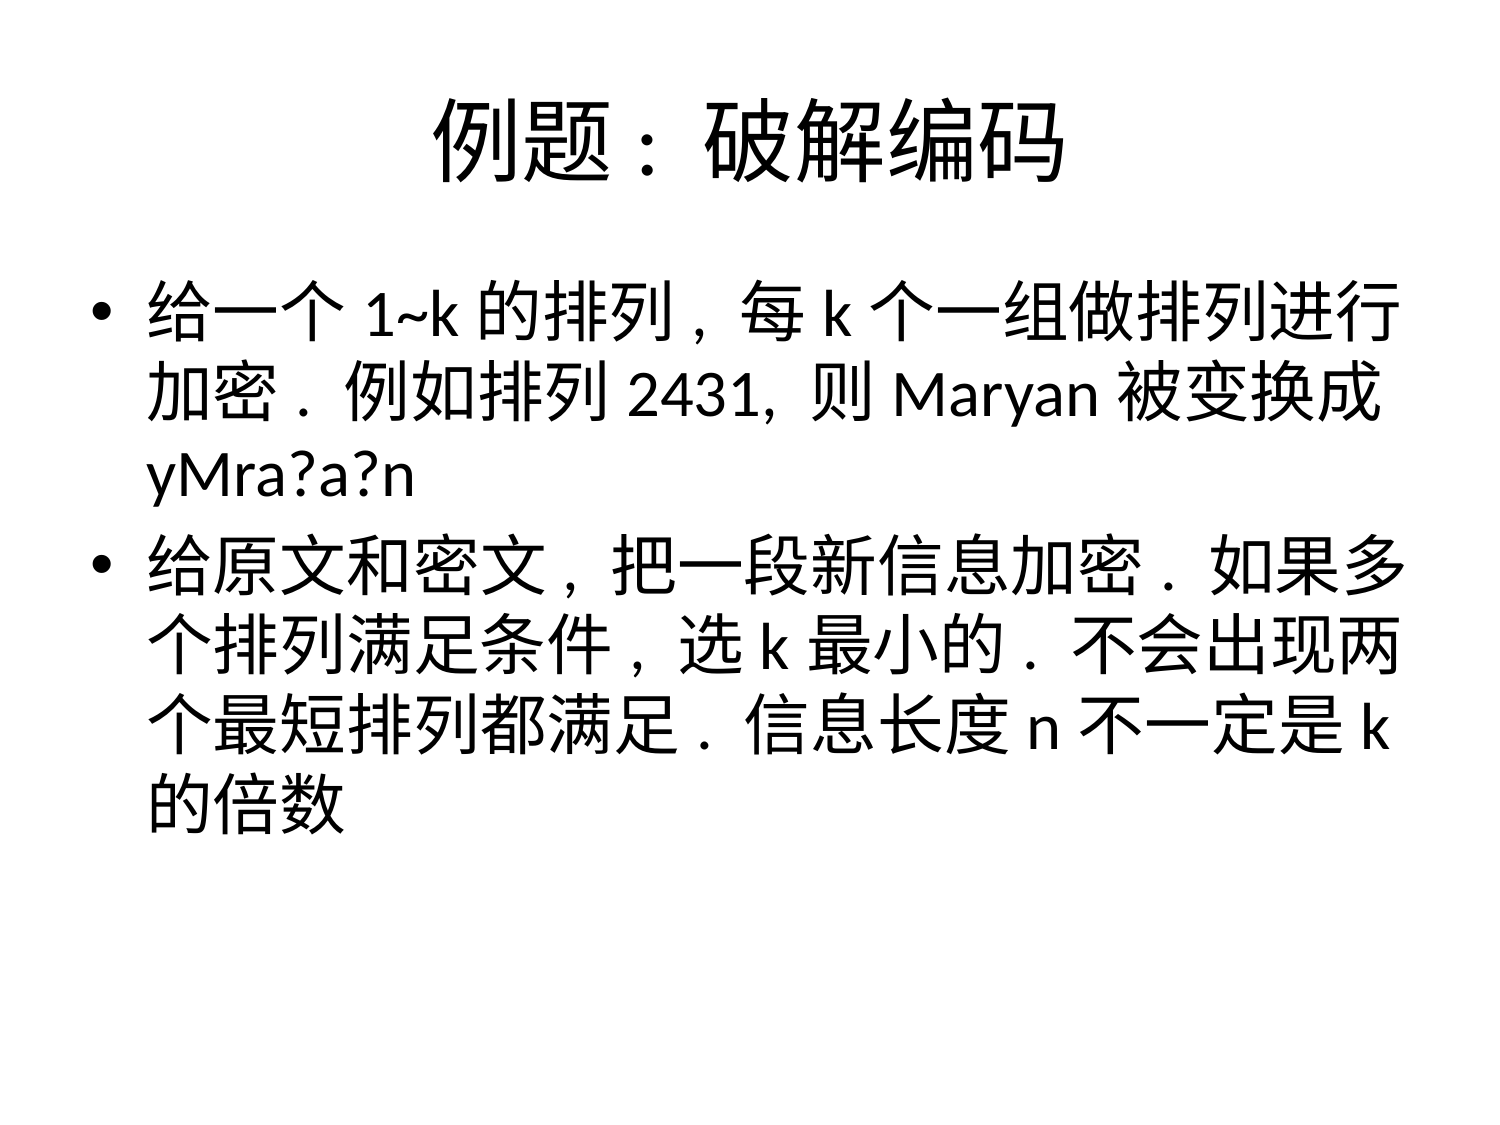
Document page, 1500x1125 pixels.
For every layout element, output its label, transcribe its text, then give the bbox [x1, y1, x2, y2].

title 例题: 破解编码 [75, 45, 1425, 233]
list 给一个1~k的排列, 每k个一组做排列进行加密. 例如排列2431, 则Maryan被变换成yMra?a?n 给原文和密文, 把一段新信息加密. 如果多个排列满足条件, 选k最小的. 不会出现两个最短排列都满足. 信息长度n不一定是k的倍数 [75, 262, 1425, 1005]
